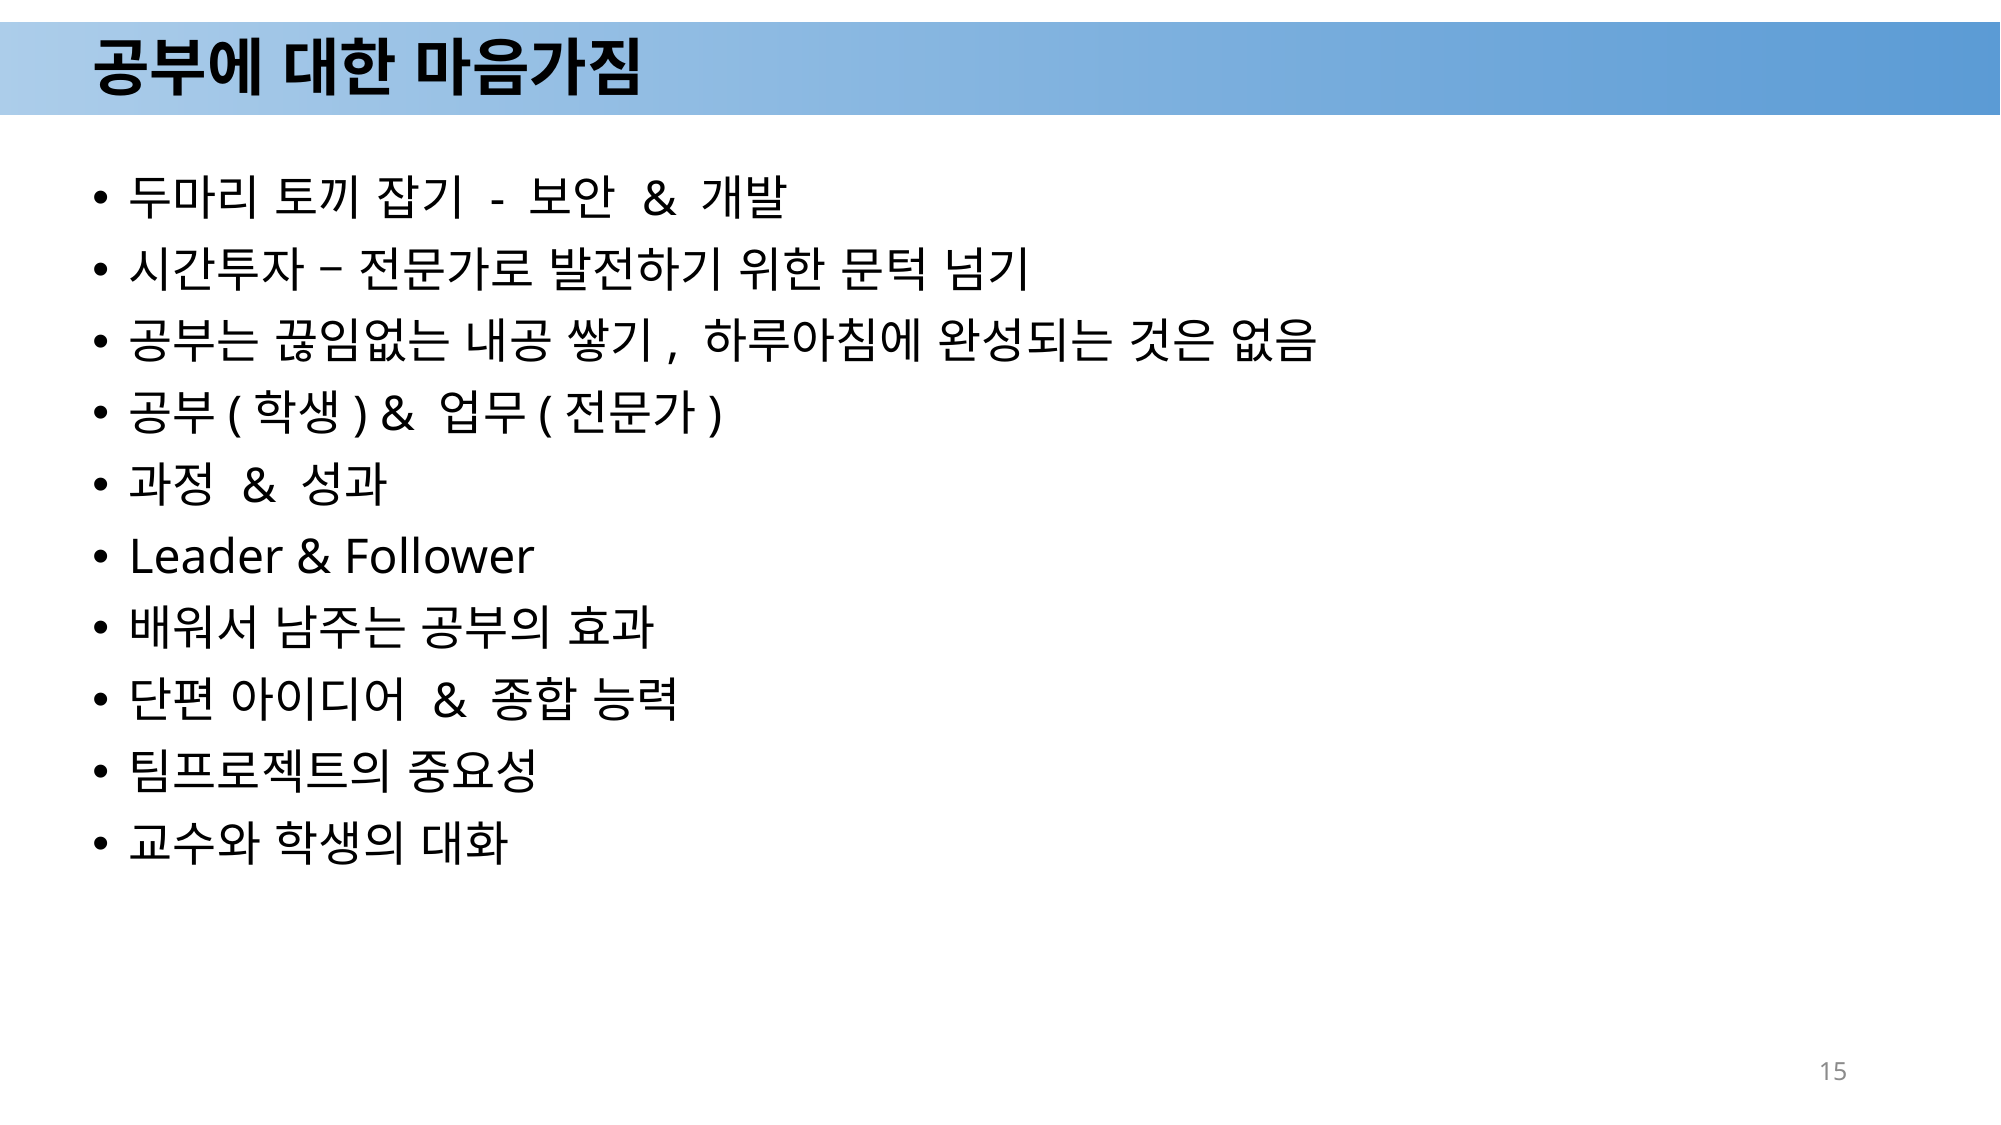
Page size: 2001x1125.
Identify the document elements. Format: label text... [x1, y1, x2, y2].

list 두마리 토끼 잡기 - 보안 & 개발 시간투자 – 전문가로 발전하기 위한 문턱 넘기 공부는 끊임없는 내공 쌓기, 하루아침에 완성되는 것은 없음 공부(학생) & 업무(전문가) 과정 & 성과 Leader & Follower 배워서 남주는 공부의 효과 단편 아이디어 & 종합 능력 팀프로젝트의 중요성 교수와 학생의 대화 [77, 166, 1922, 881]
slide_number 15 [1412, 1042, 1863, 1103]
title 공부에 대한 마음가짐 [77, 22, 1569, 118]
